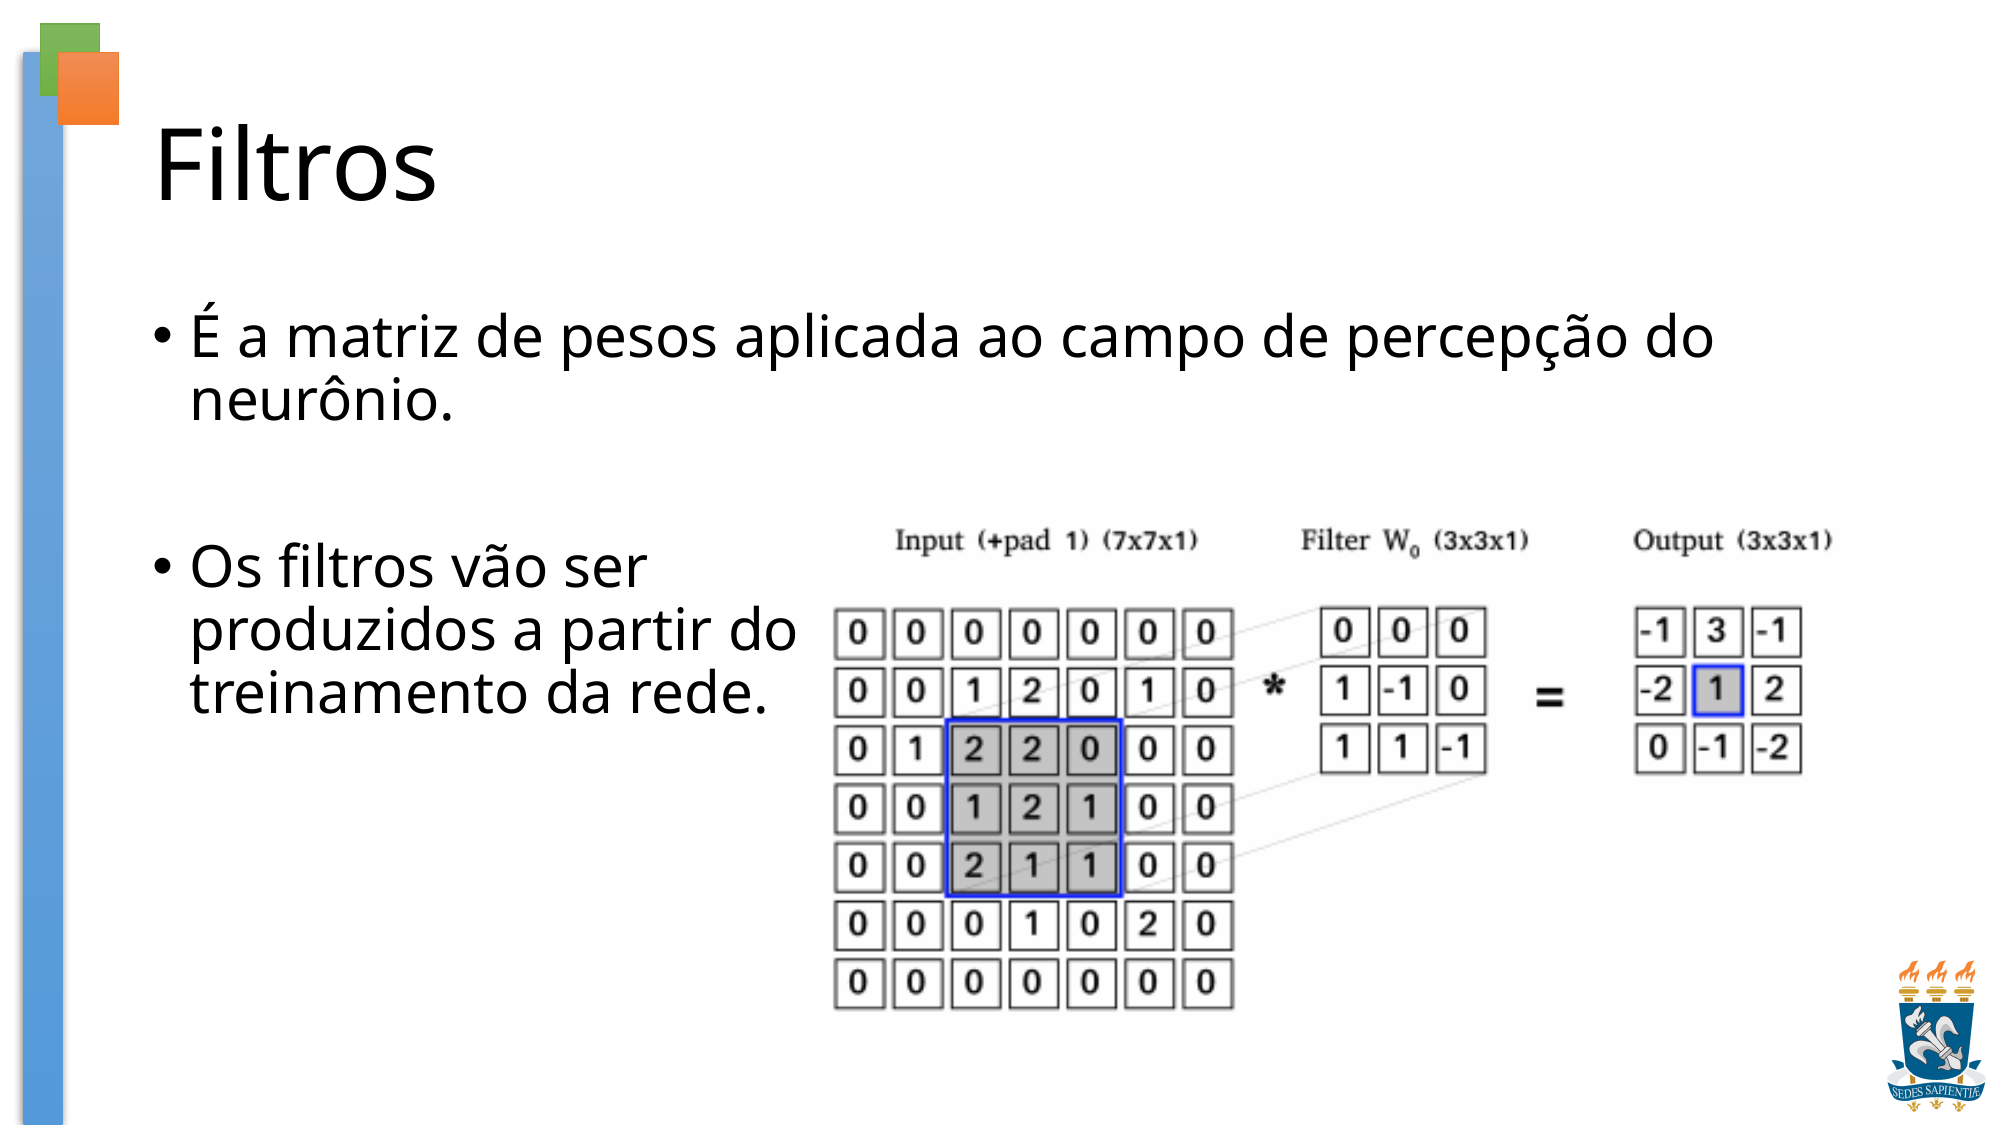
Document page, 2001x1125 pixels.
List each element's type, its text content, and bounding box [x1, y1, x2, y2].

title Filtros [137, 59, 1863, 278]
list É a matriz de pesos aplicada ao campo de percepção do neurônio. Os filtros vão ser produzidos a partir do treinamento da rede. [137, 299, 1863, 1014]
picture [765, 465, 1881, 1081]
picture [1883, 957, 1992, 1115]
